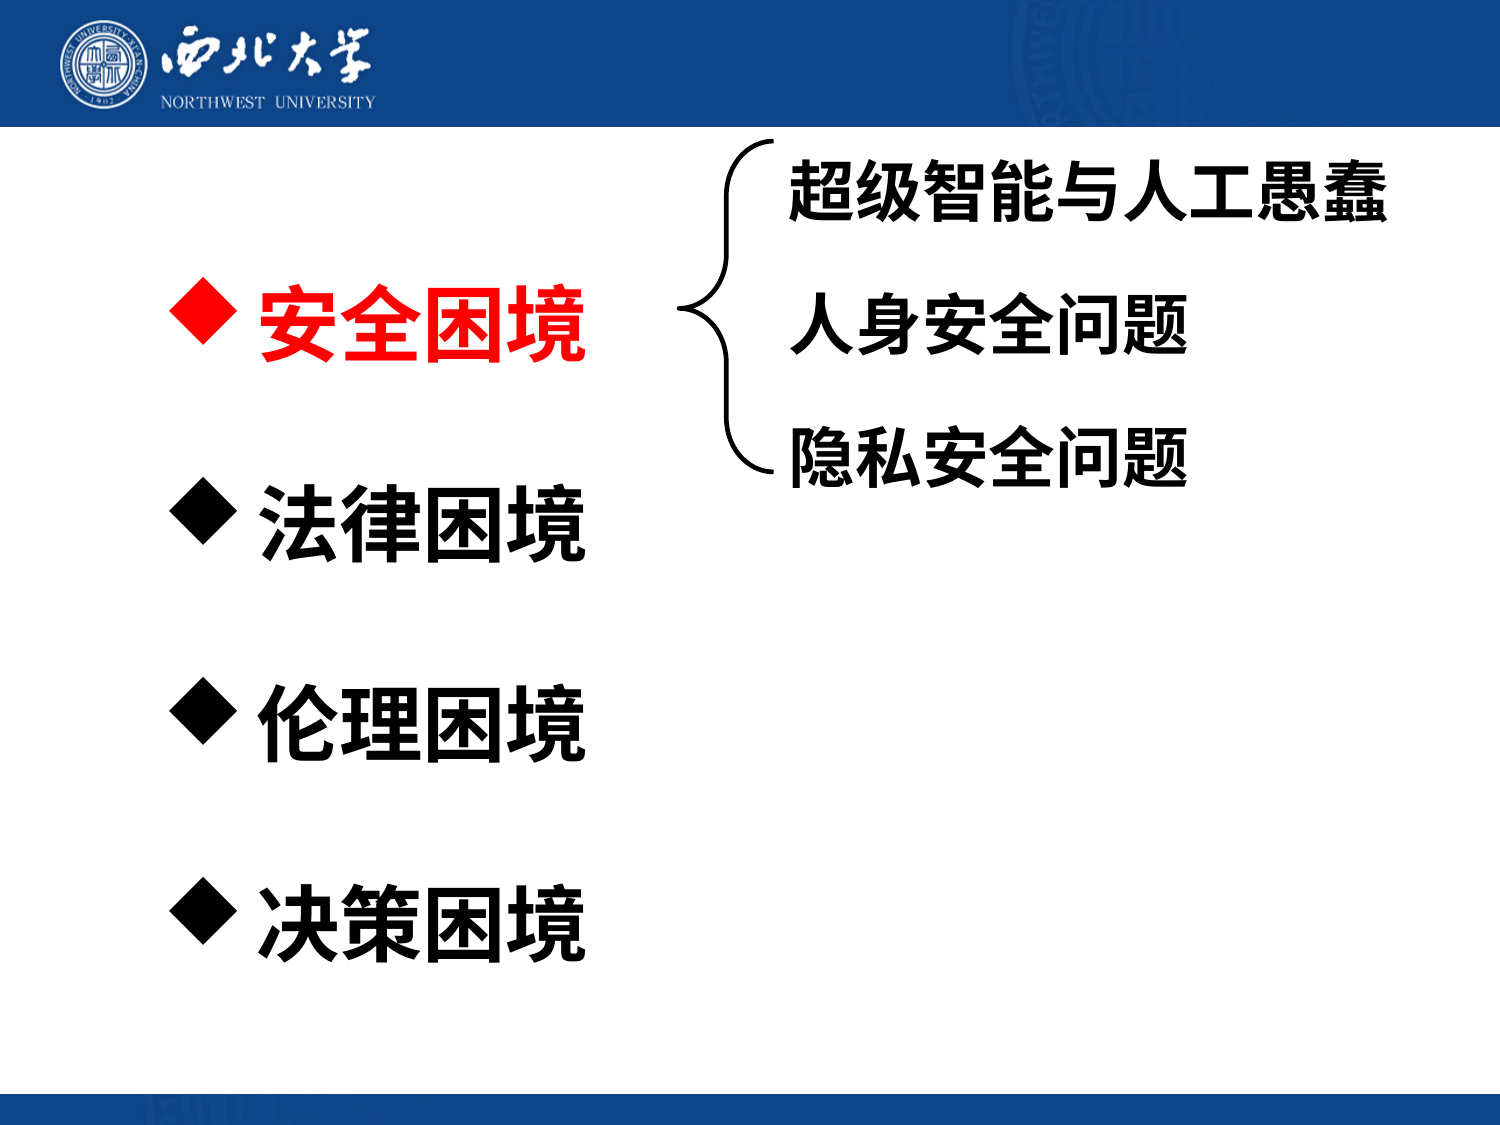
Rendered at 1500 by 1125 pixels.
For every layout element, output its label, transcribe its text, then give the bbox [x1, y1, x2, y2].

text_box 安全困境 法律困境 伦理困境 决策困境 [147, 164, 739, 980]
list 超级智能与人工愚蠢 人身安全问题 隐私安全问题 [773, 101, 1483, 516]
picture [0, 1094, 1500, 1125]
picture [0, 0, 1500, 127]
text_box [678, 140, 774, 473]
